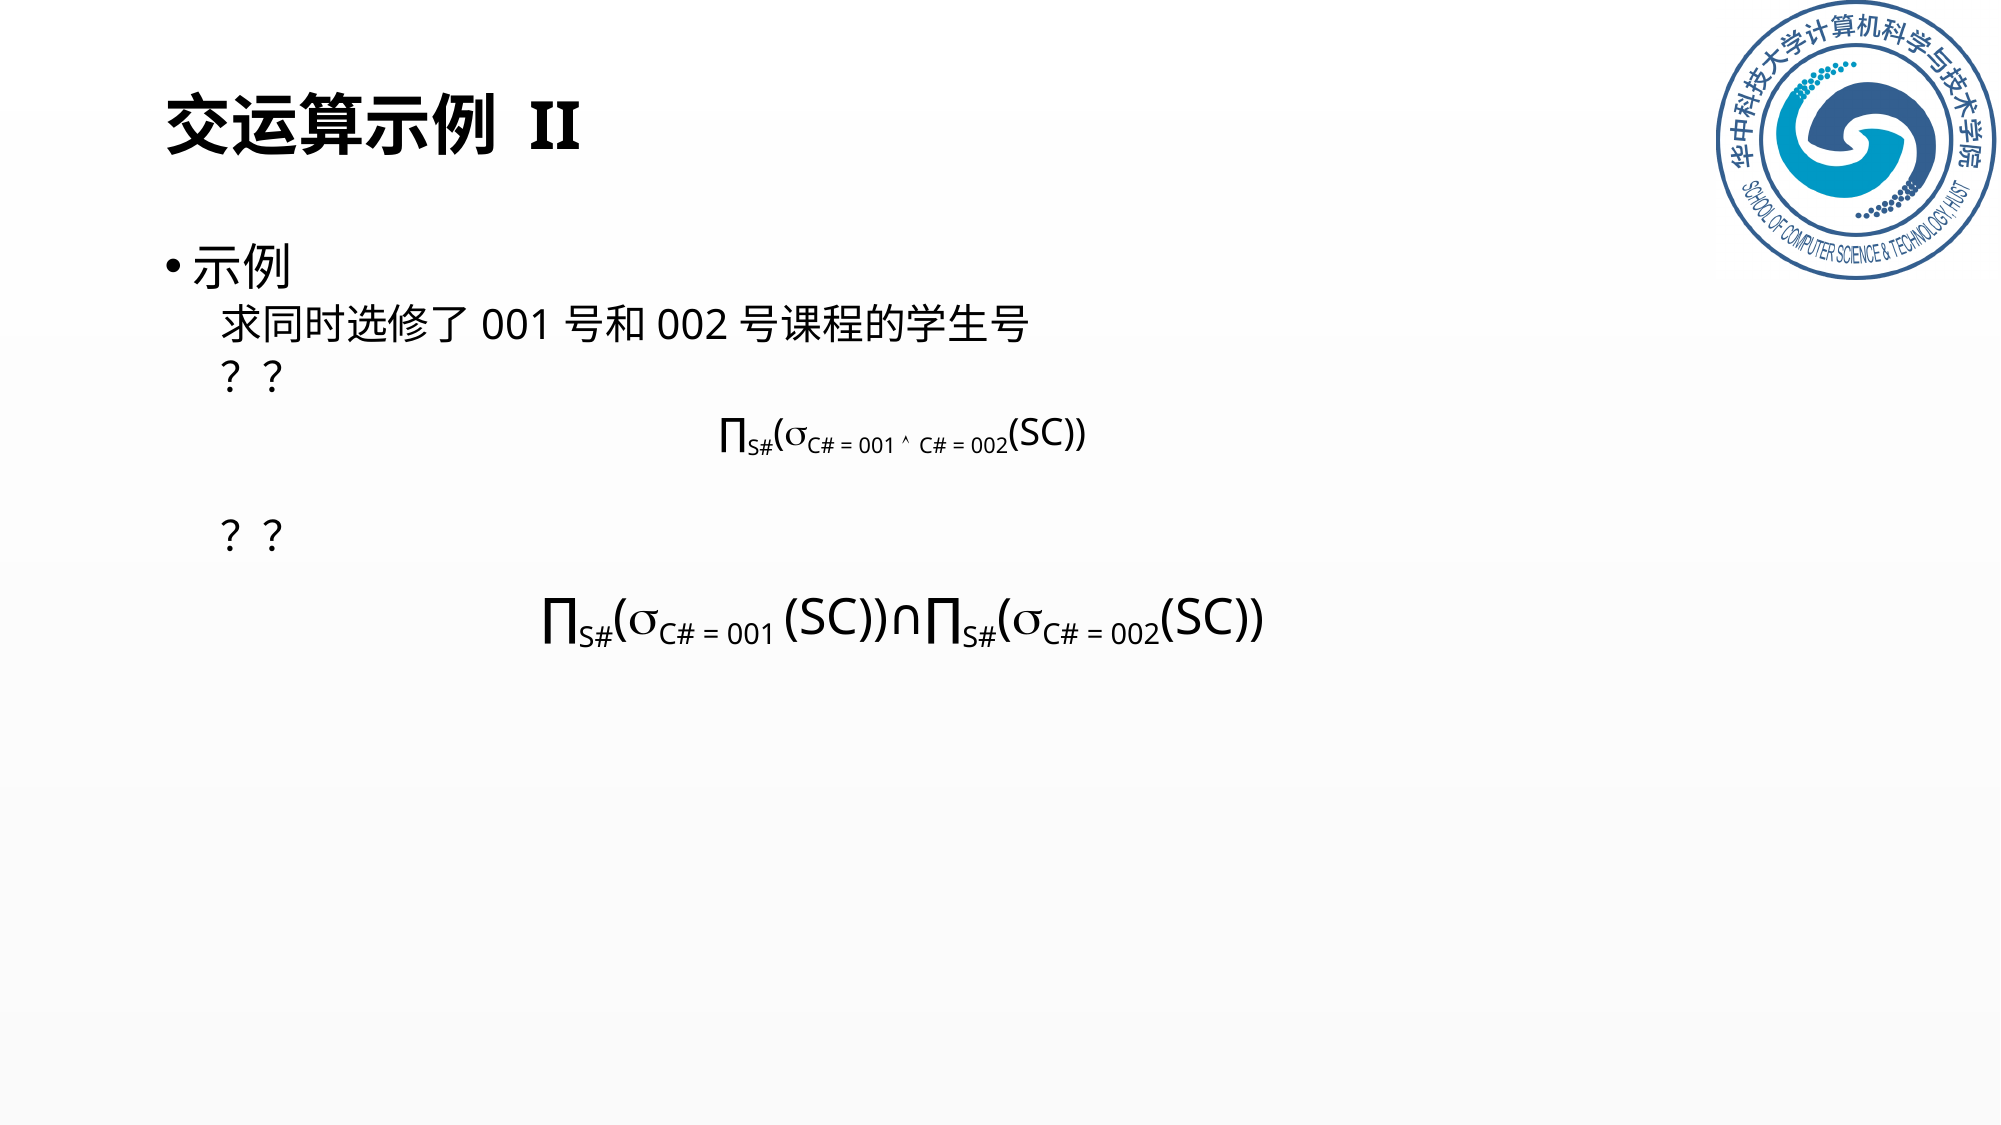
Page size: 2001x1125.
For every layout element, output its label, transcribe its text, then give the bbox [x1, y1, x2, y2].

picture [1716, 0, 1999, 280]
title 交运算示例 II [149, 19, 1875, 237]
list 示例 求同时选修了001号和002号课程的学生号 ？？ ∏S#(C# = 001  C# = 002(SC)) ？？ ∏S#(C# = 001 (SC))∩∏S#(C# = 002(SC)) [149, 234, 1600, 1097]
